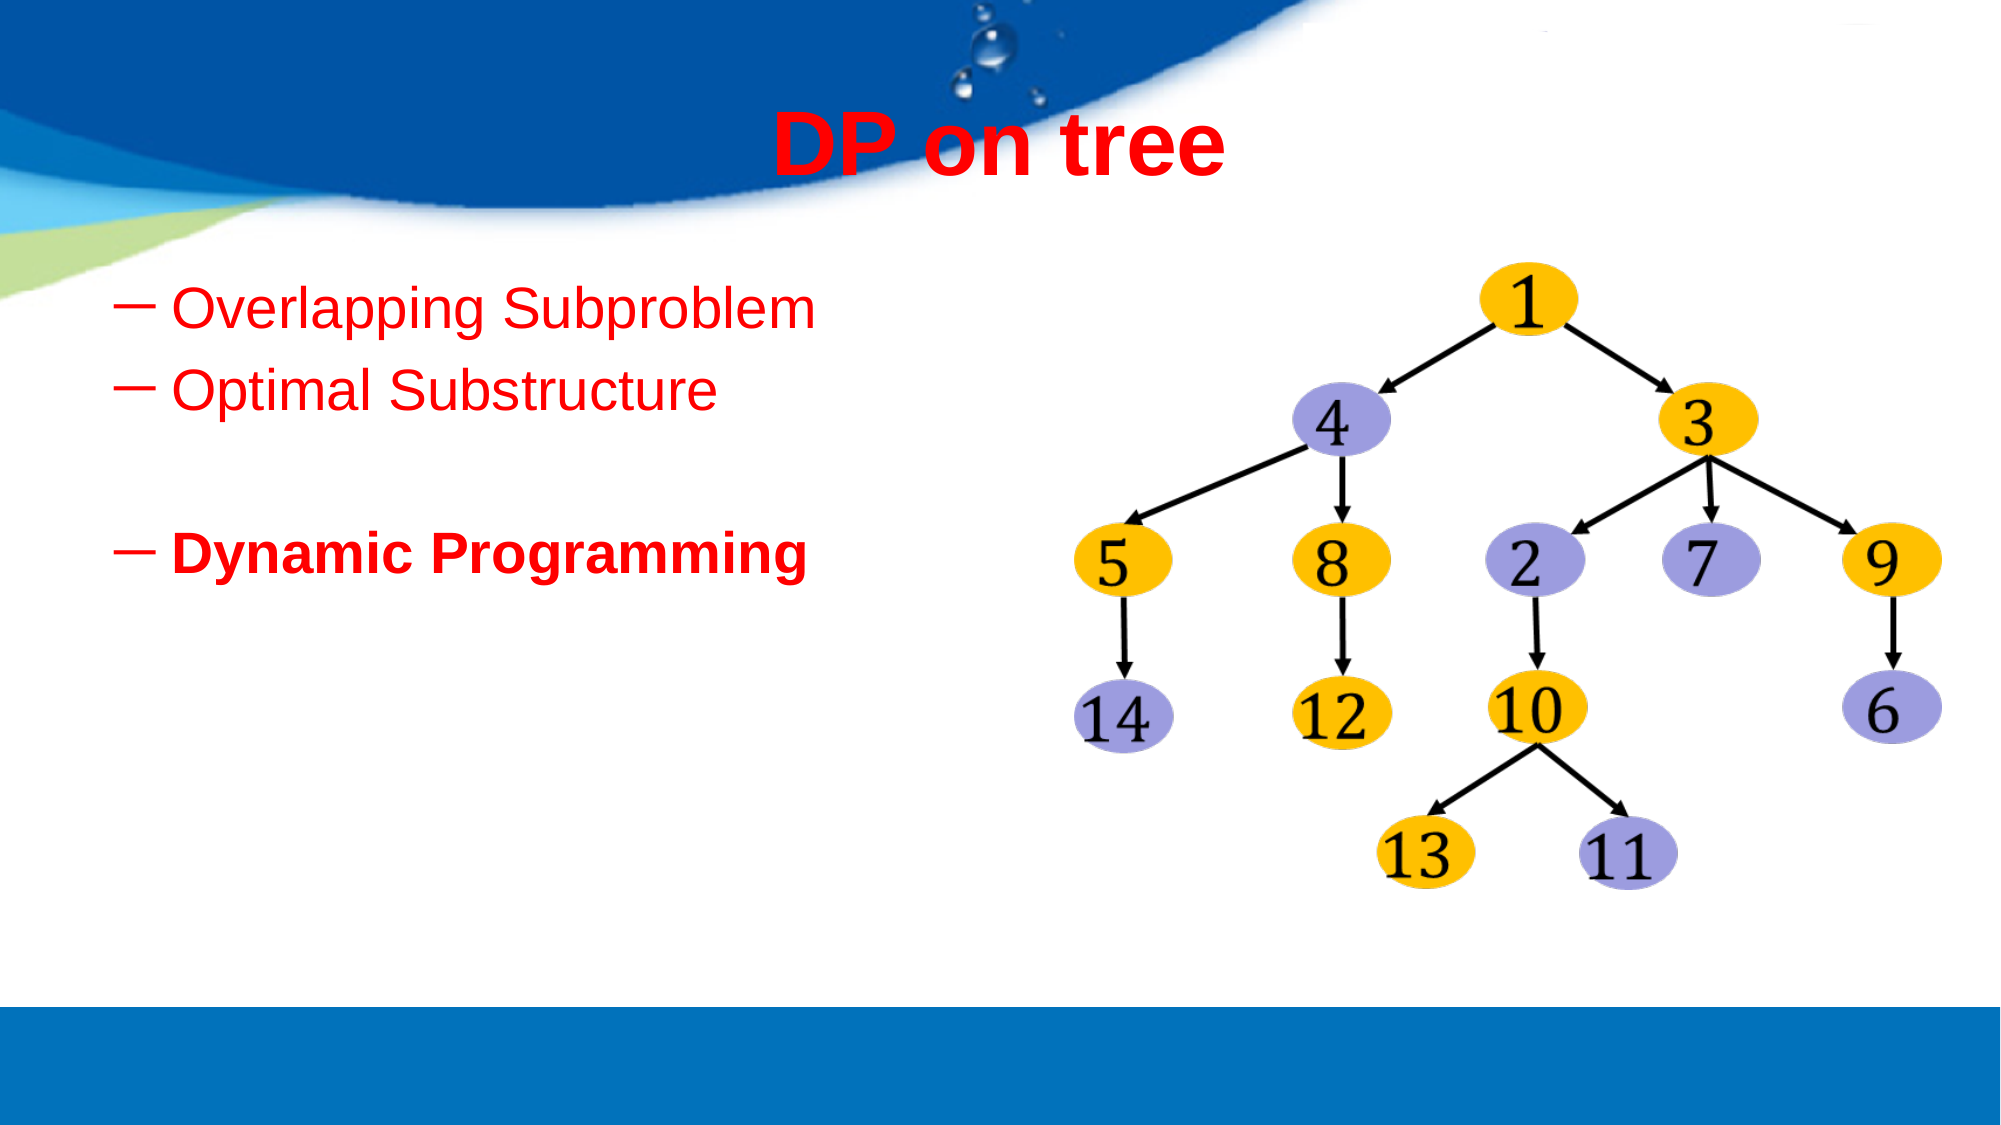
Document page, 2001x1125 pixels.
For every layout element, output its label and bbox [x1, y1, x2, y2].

picture [0, 0, 2001, 1125]
title [99, 45, 1900, 233]
list [99, 262, 984, 1005]
